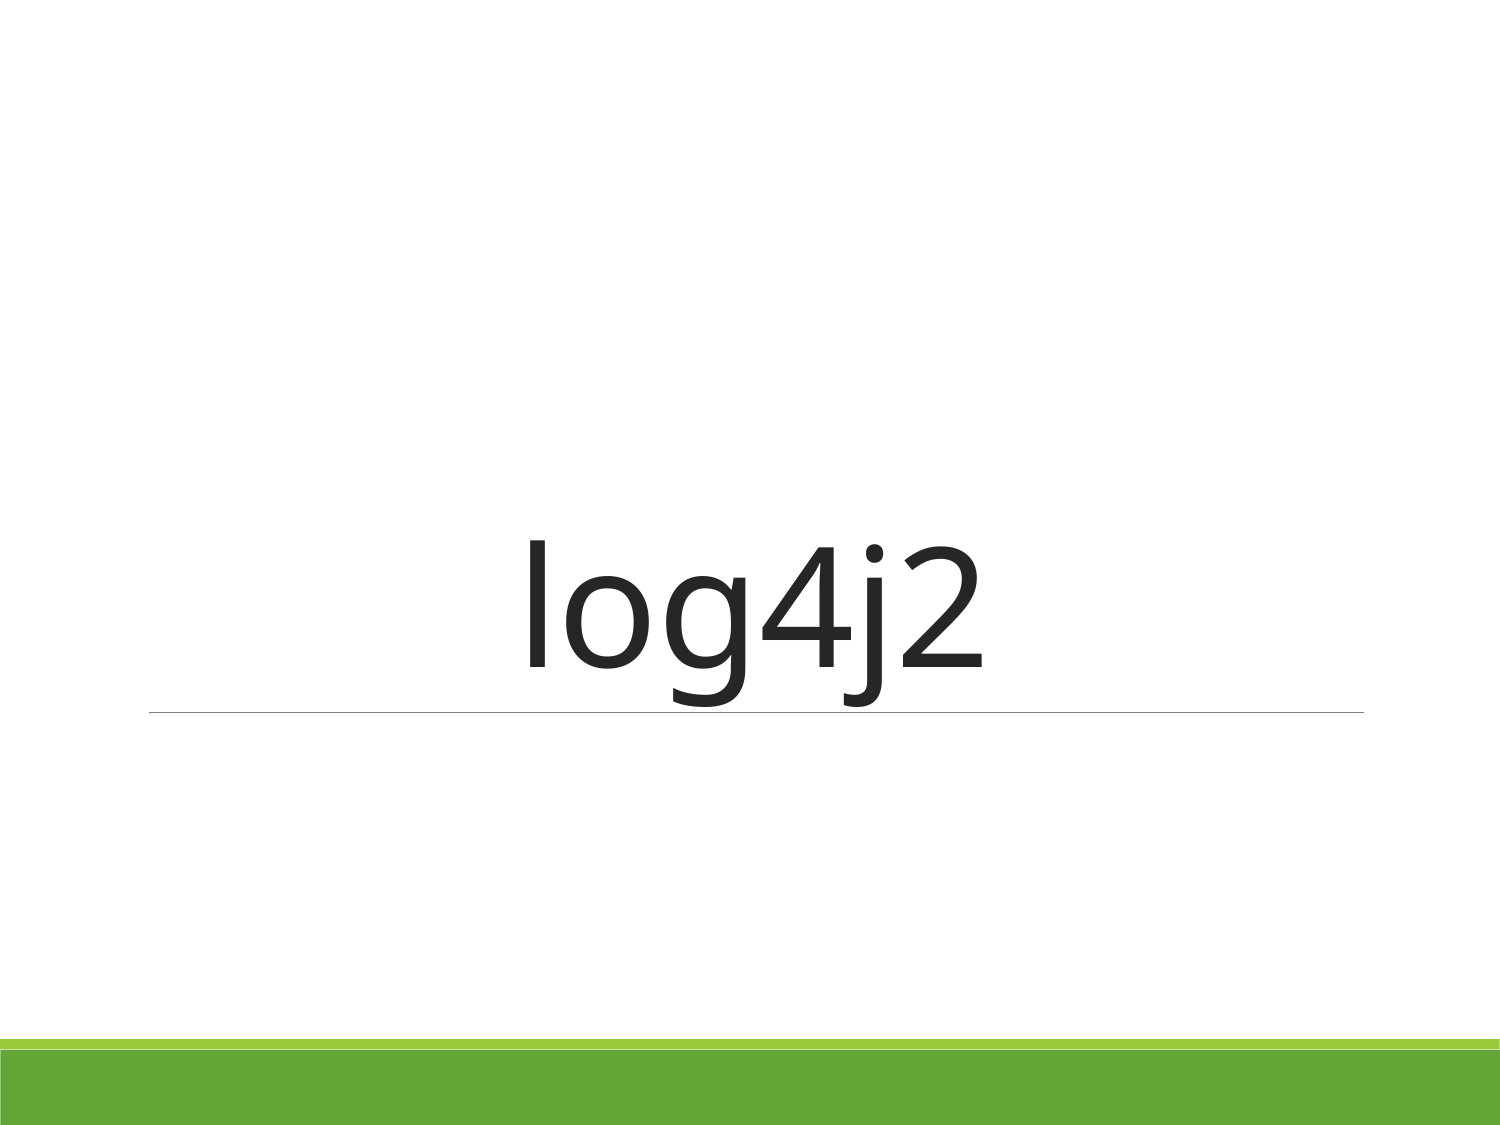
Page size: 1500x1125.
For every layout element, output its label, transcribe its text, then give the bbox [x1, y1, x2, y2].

title log4j2 [135, 124, 1373, 710]
